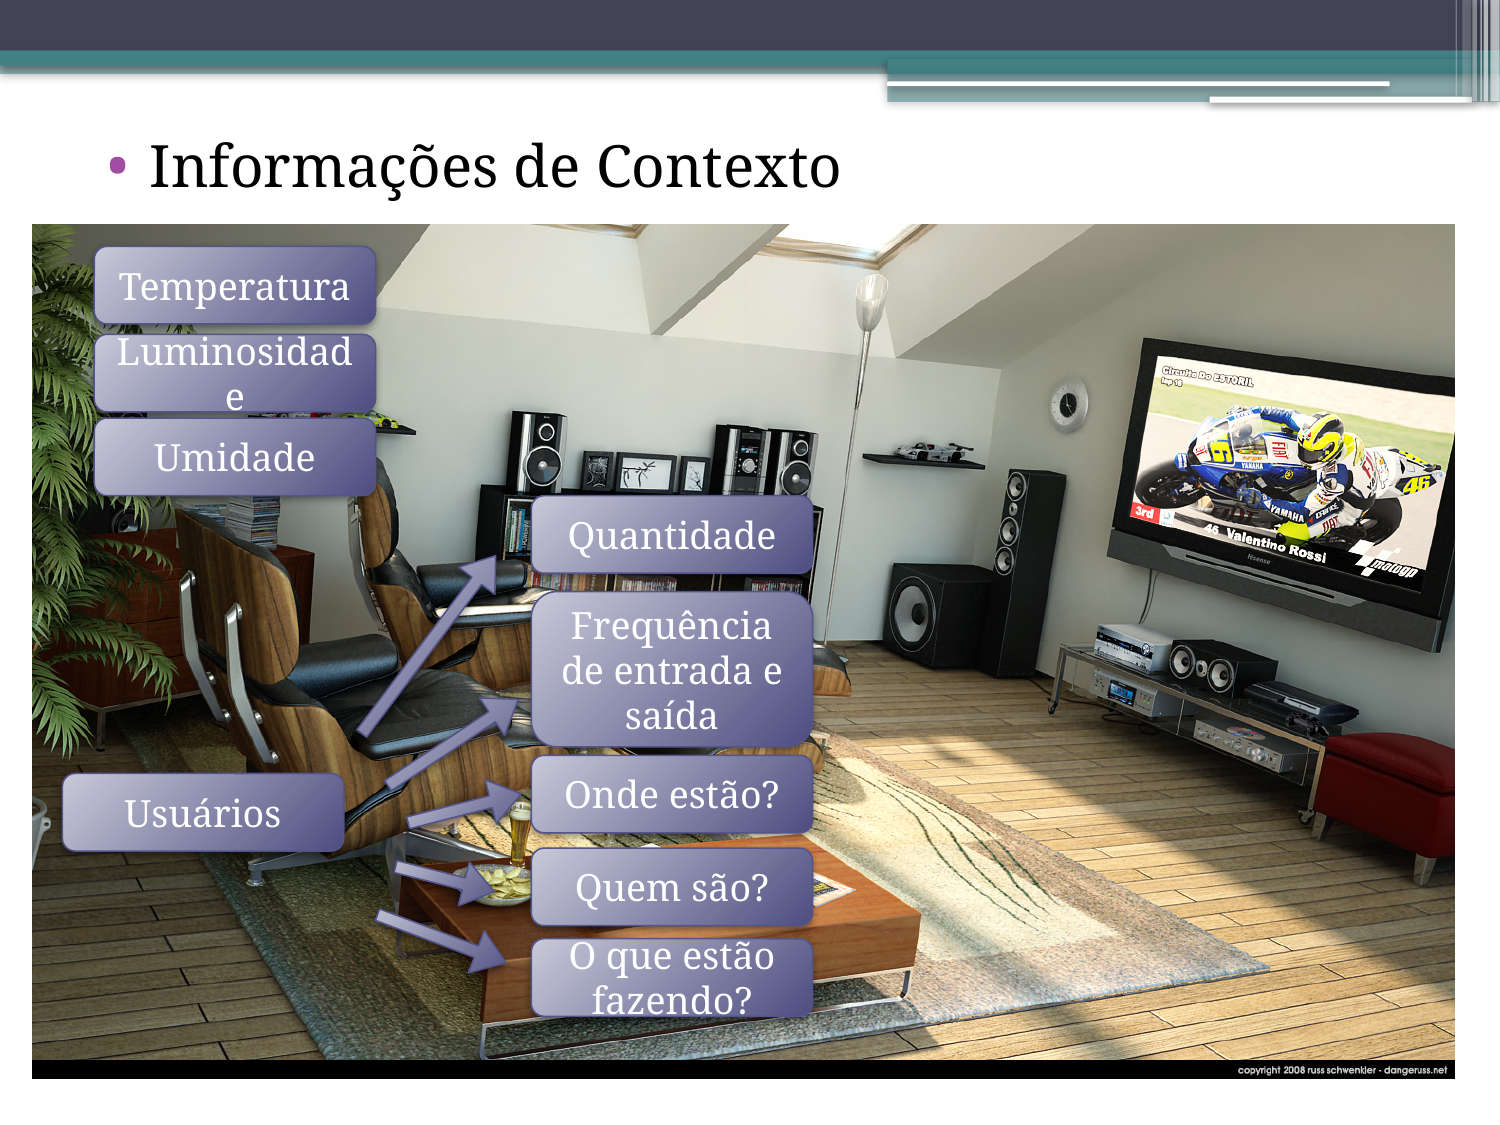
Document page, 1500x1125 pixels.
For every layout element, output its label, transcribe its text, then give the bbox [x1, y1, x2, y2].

picture [31, 224, 1455, 1079]
list Informações de Contexto [75, 122, 1425, 222]
